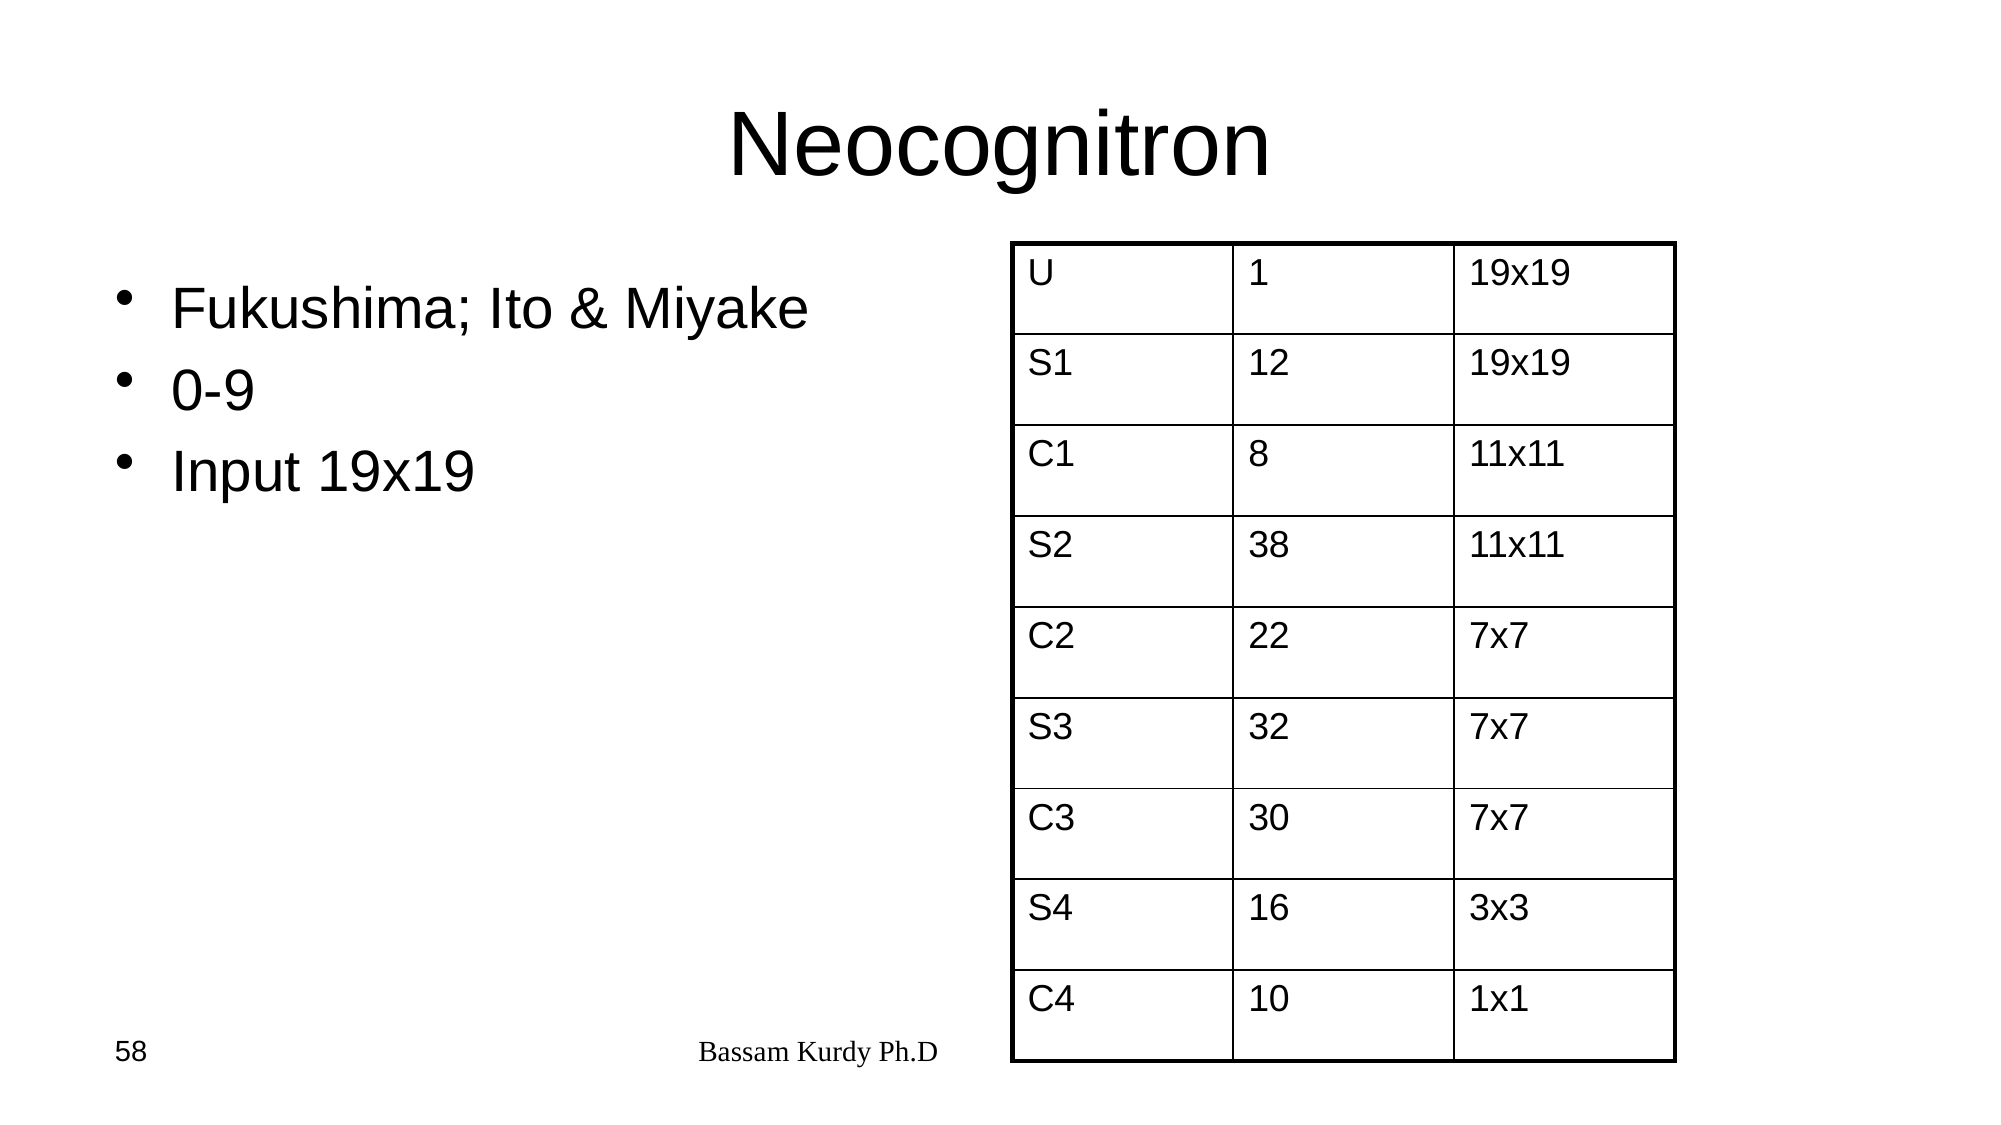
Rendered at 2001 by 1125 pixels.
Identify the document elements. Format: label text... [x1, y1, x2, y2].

table_cell C2 [1015, 608, 1232, 697]
table_cell 38 [1234, 517, 1453, 606]
footer Bassam Kurdy Ph.D [683, 1024, 1317, 1103]
table_cell 7x7 [1455, 608, 1673, 697]
table_cell S1 [1015, 335, 1232, 424]
slide_number 58 [99, 1024, 567, 1103]
title Neocognitron [99, 45, 1900, 233]
list Fukushima; Ito & Miyake 0-9 Input 19x19 [99, 262, 984, 1005]
table_header 1 [1234, 246, 1453, 333]
table_cell 7x7 [1455, 789, 1673, 878]
table_cell 8 [1234, 426, 1453, 515]
table_cell S3 [1015, 699, 1232, 788]
table_cell 12 [1234, 335, 1453, 424]
table_cell 7x7 [1455, 699, 1673, 788]
table_cell 10 [1234, 971, 1453, 1059]
table_header U [1015, 246, 1232, 333]
table_cell C3 [1015, 789, 1232, 878]
table_header 19x19 [1455, 246, 1673, 333]
table_cell C1 [1015, 426, 1232, 515]
table_cell 19x19 [1455, 335, 1673, 424]
table_cell 11x11 [1455, 517, 1673, 606]
table_cell C4 [1015, 971, 1232, 1059]
table_cell 3x3 [1455, 880, 1673, 969]
table_cell 32 [1234, 699, 1453, 788]
table_cell 30 [1234, 789, 1453, 878]
table_cell 1x1 [1455, 971, 1673, 1059]
table_cell 11x11 [1455, 426, 1673, 515]
table_cell S2 [1015, 517, 1232, 606]
table_cell 22 [1234, 608, 1453, 697]
table_cell 16 [1234, 880, 1453, 969]
table_cell S4 [1015, 880, 1232, 969]
